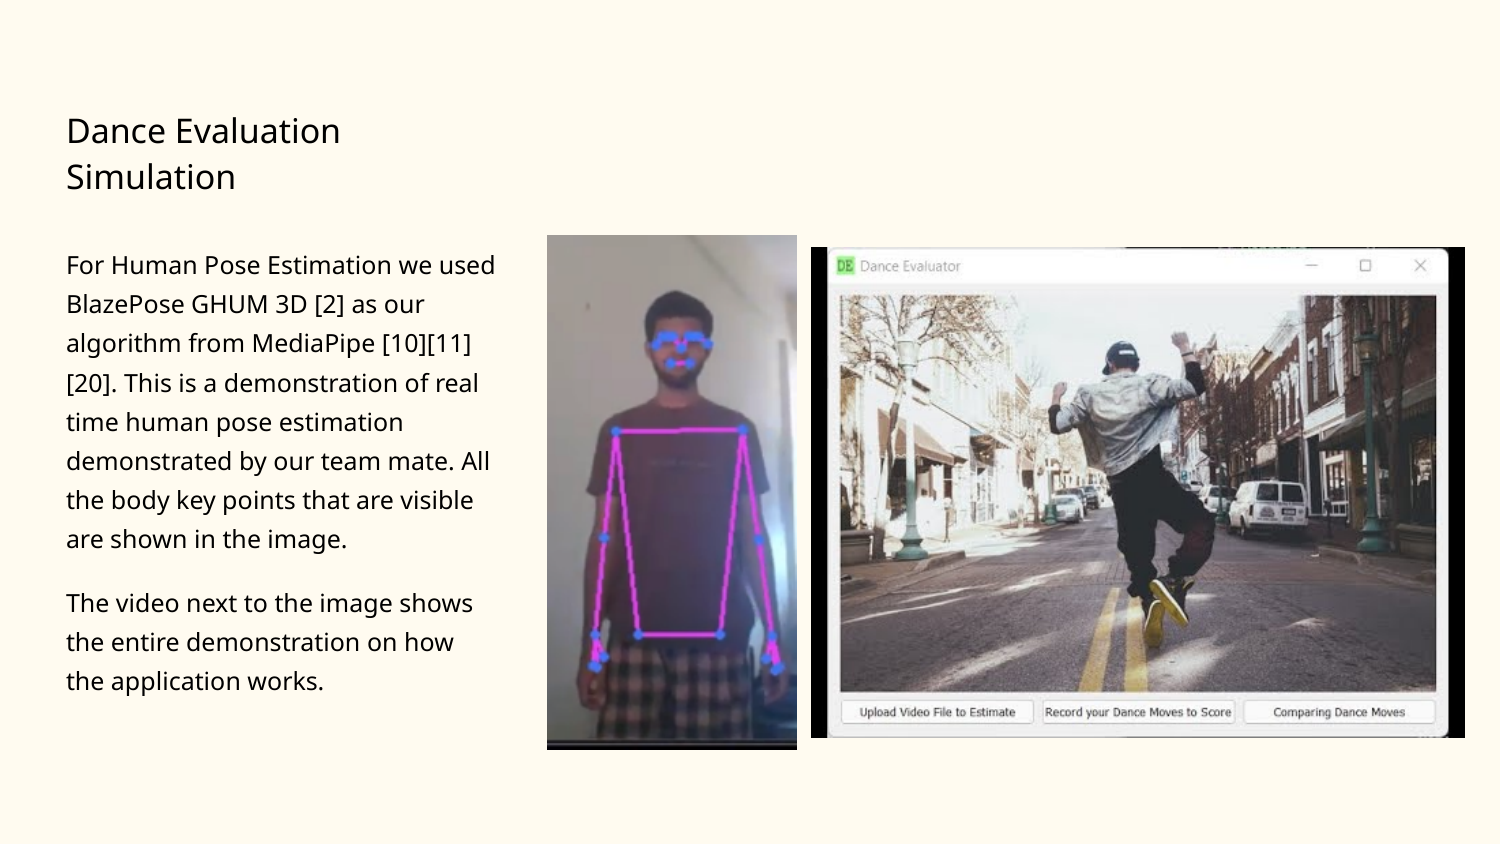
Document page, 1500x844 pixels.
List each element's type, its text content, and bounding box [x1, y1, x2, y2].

title Dance Evaluation Simulation [51, 91, 512, 216]
picture [811, 247, 1466, 738]
list For Human Pose Estimation we used BlazePose GHUM 3D [2] as our algorithm from MediaPipe [10][11][20]. This is a demonstration of real time human pose estimation demonstrated by our team mate. All the body key points that are visible are shown in the image. The video next to the image shows the entire demonstration on how the application works. [51, 227, 512, 750]
picture [547, 235, 797, 750]
